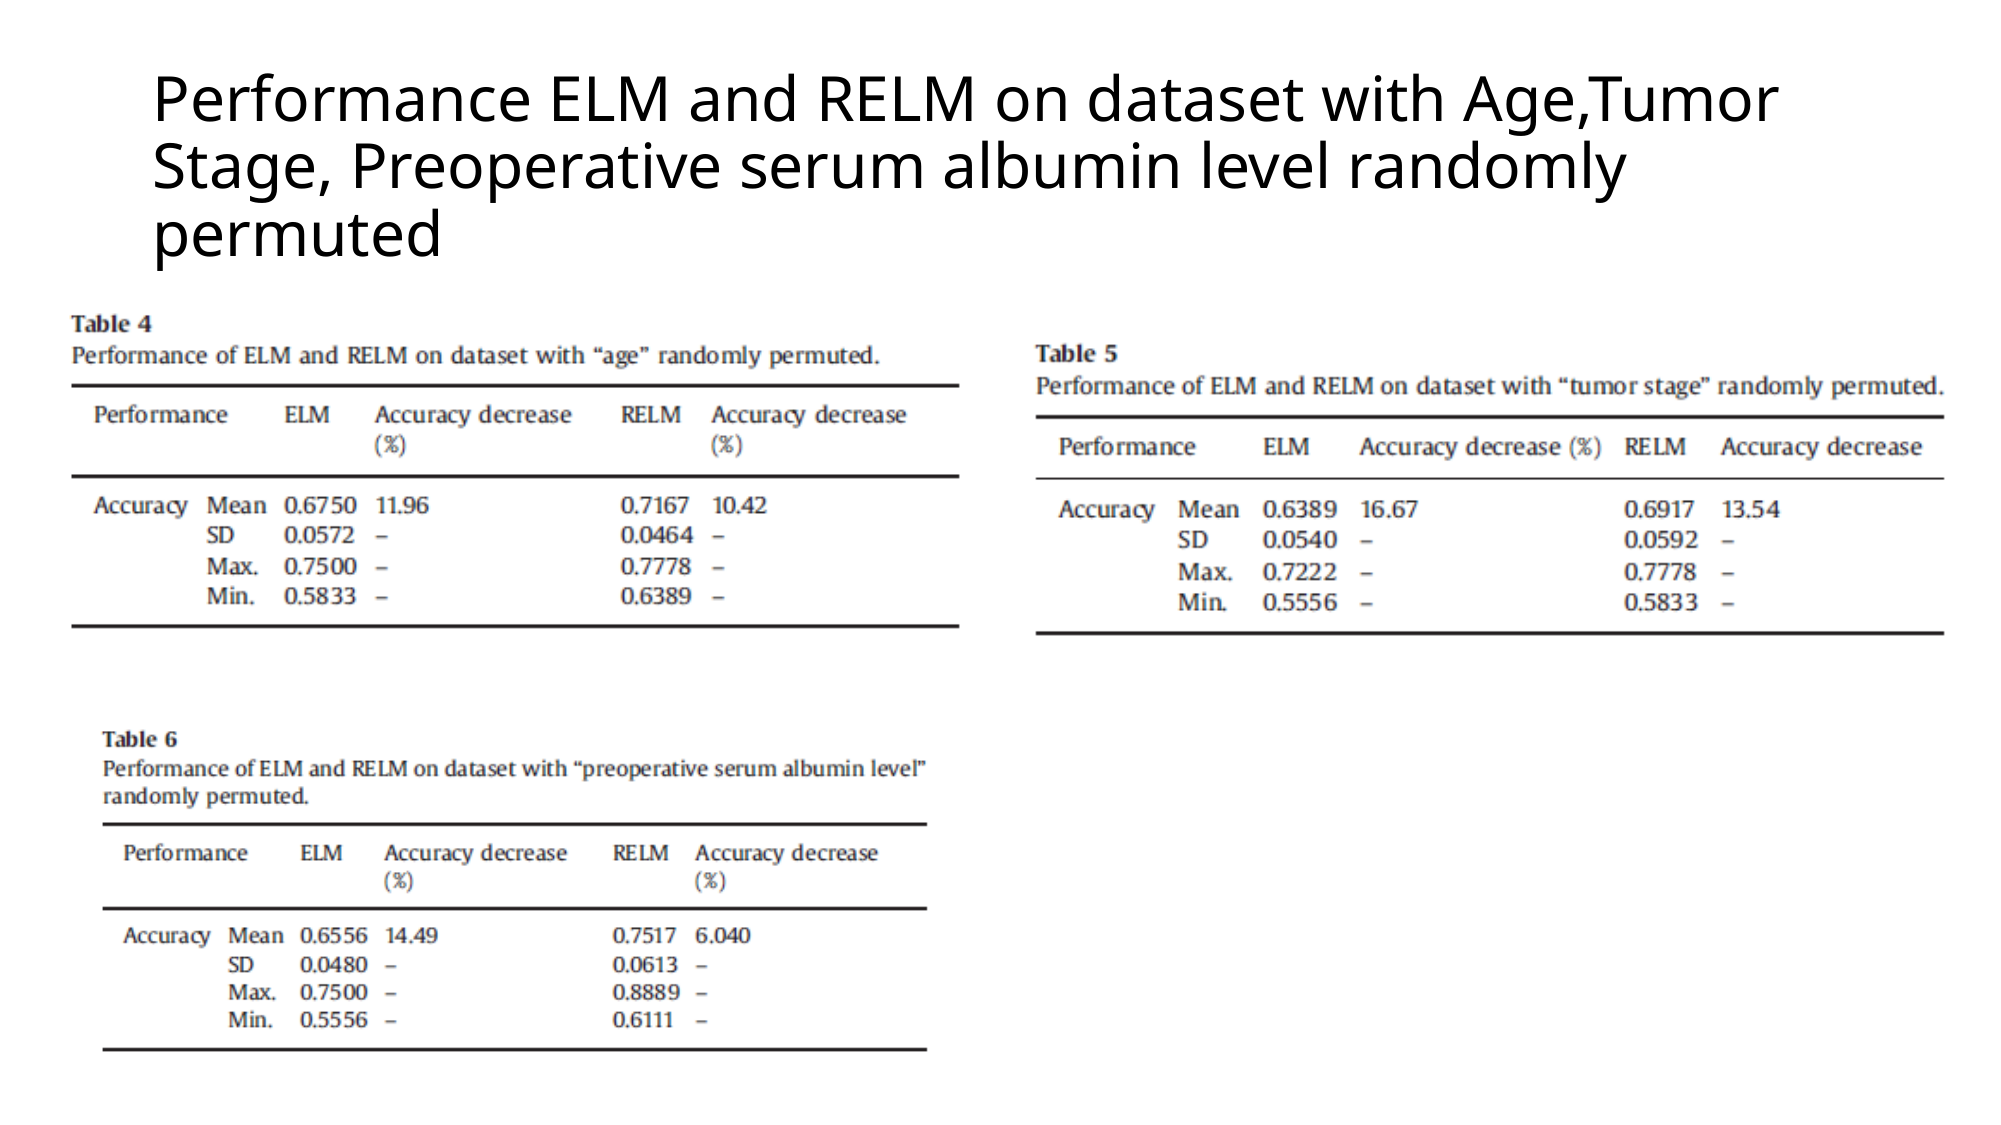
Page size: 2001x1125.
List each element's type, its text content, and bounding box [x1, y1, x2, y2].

picture [90, 718, 948, 1062]
picture [59, 301, 980, 647]
title Performance ELM and RELM on dataset with Age,Tumor Stage, Preoperative serum albumin level randomly permuted [137, 59, 1863, 278]
picture [1025, 332, 1954, 647]
